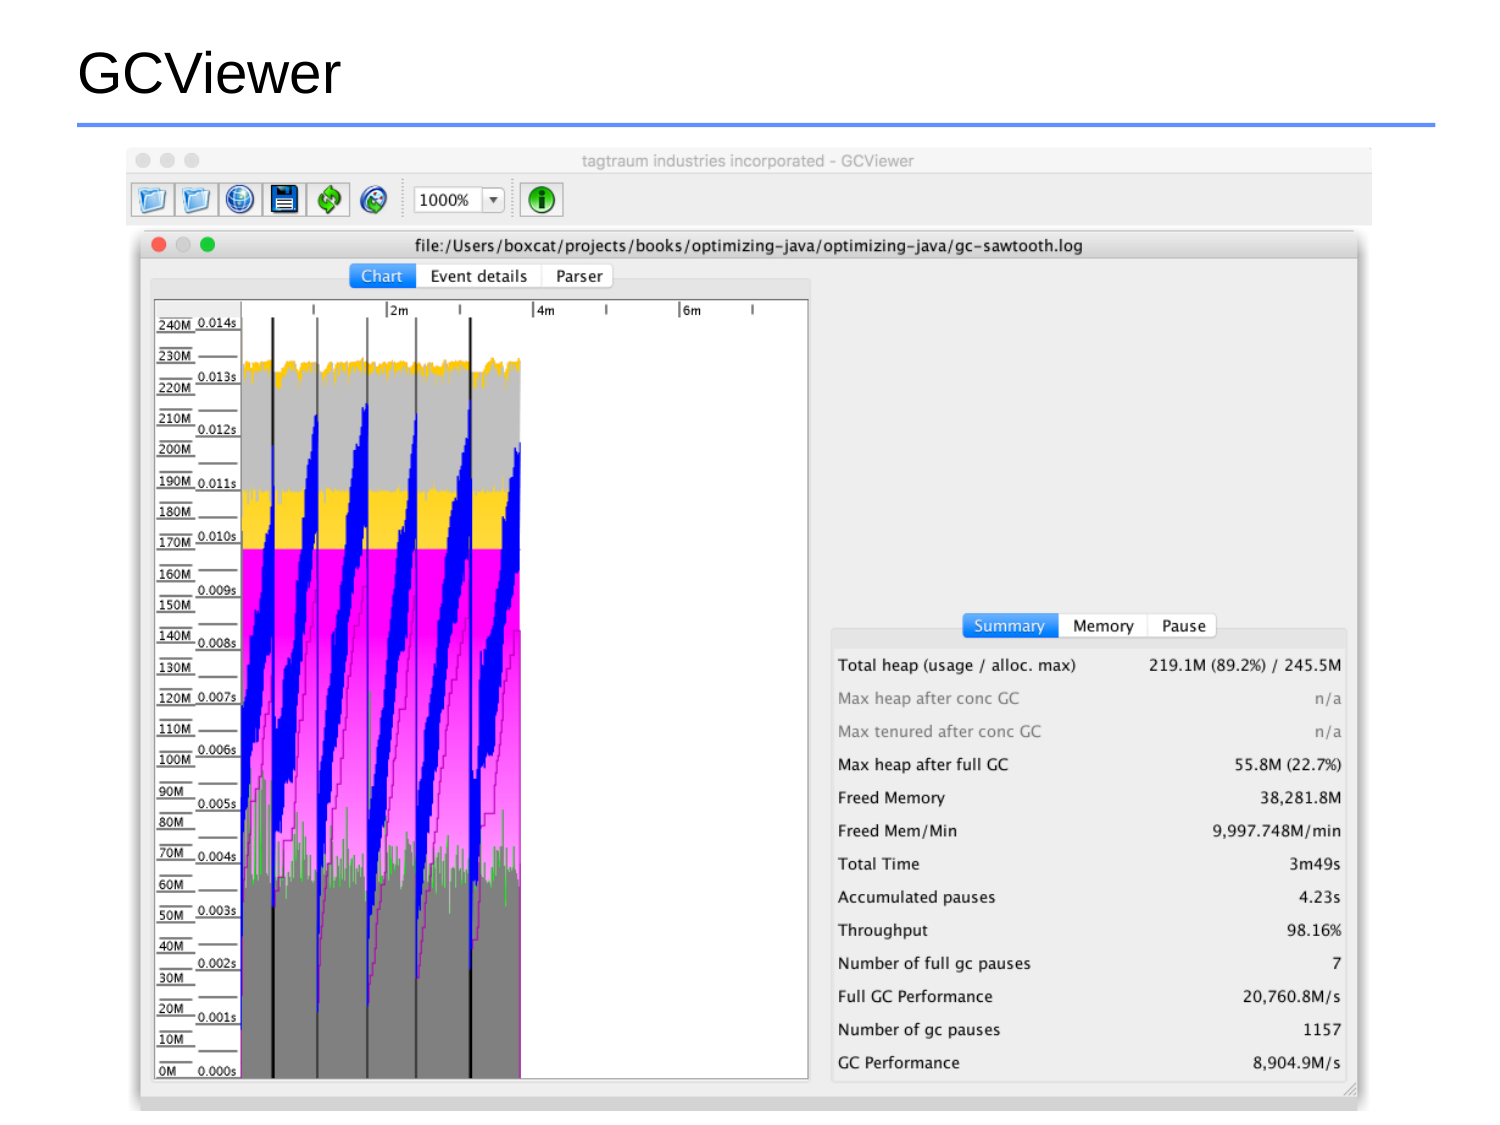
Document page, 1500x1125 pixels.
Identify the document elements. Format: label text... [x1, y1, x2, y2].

title GCViewer [62, 37, 1438, 113]
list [62, 124, 1438, 1111]
